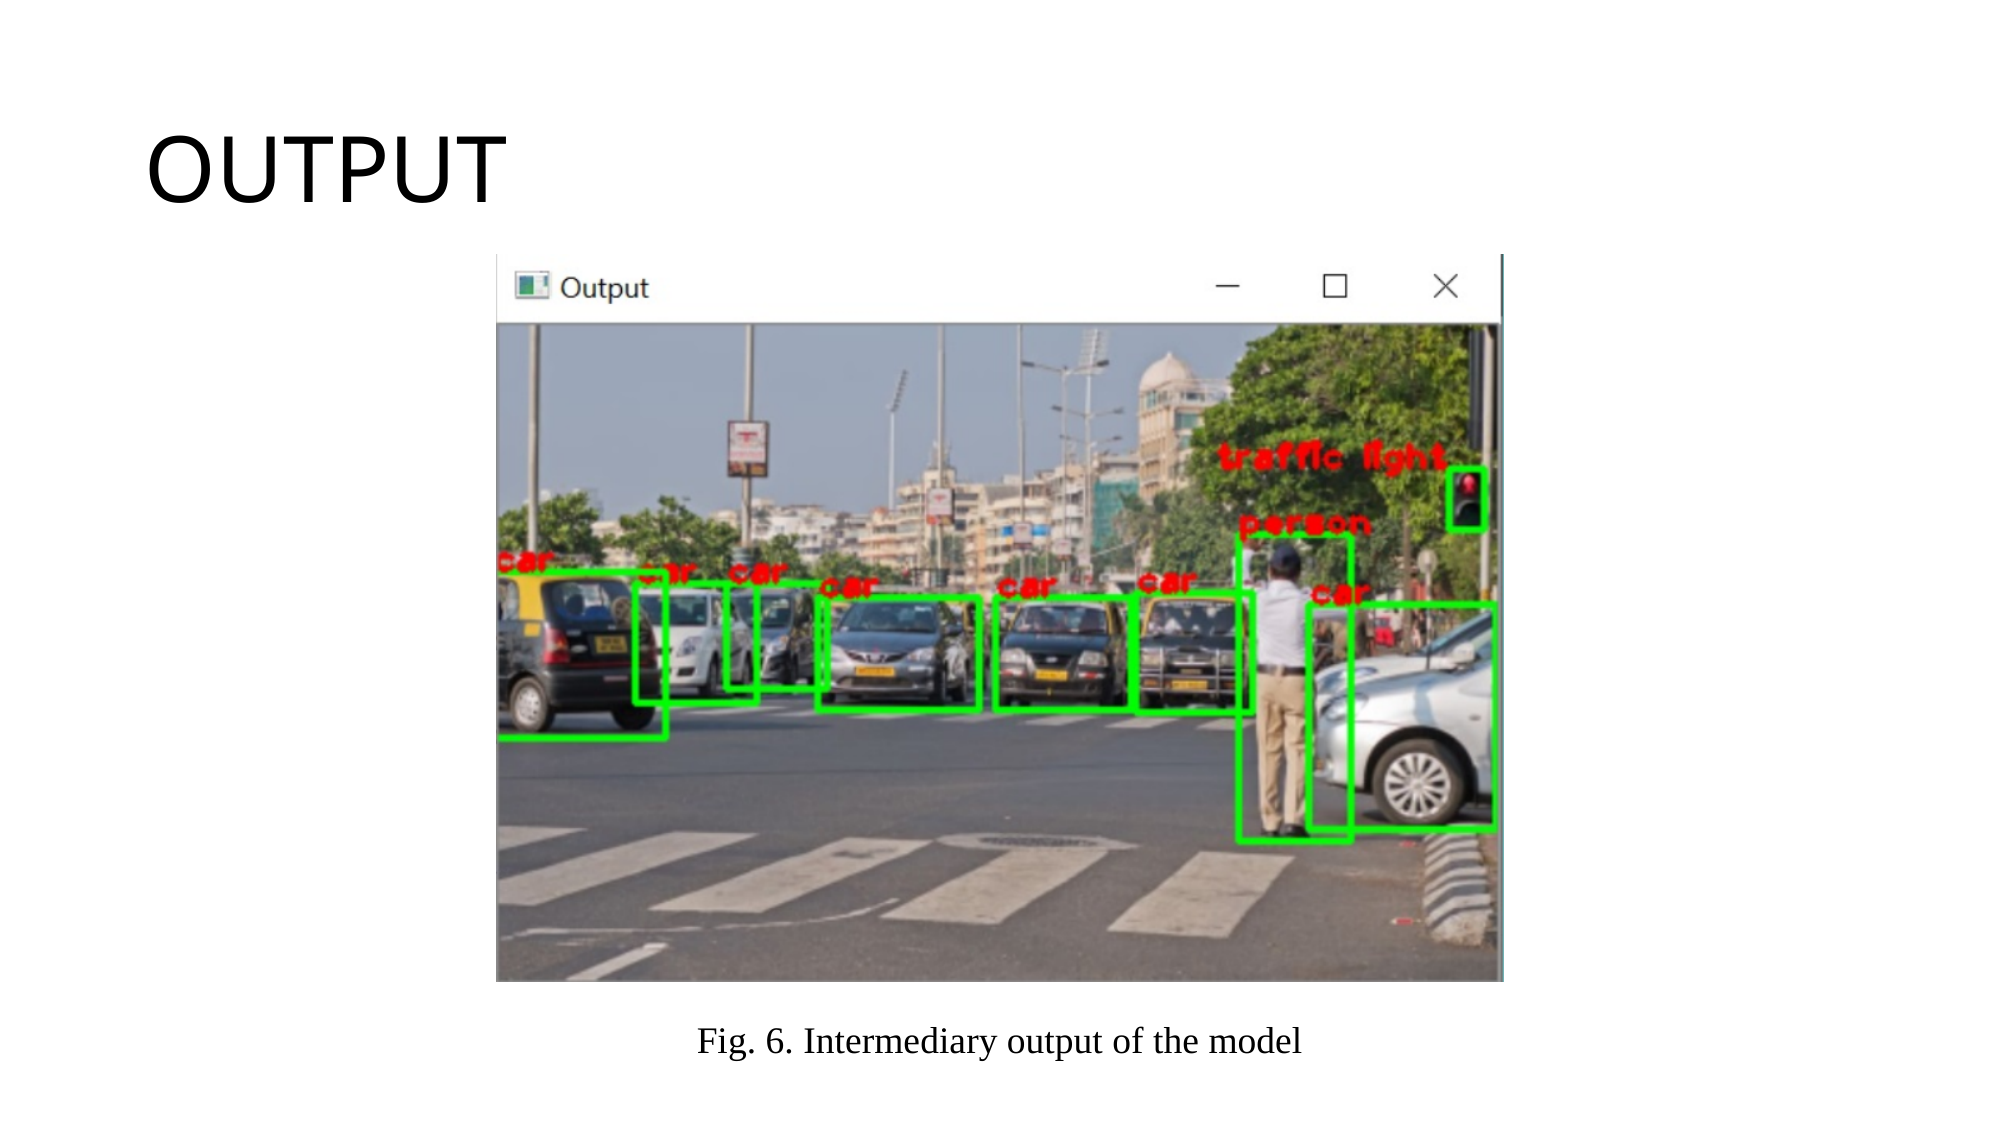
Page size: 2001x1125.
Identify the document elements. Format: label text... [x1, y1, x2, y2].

title OUTPUT [136, 48, 1863, 298]
text_box Fig. 6. Intermediary output of the model [689, 1008, 1311, 1069]
picture [495, 253, 1504, 982]
